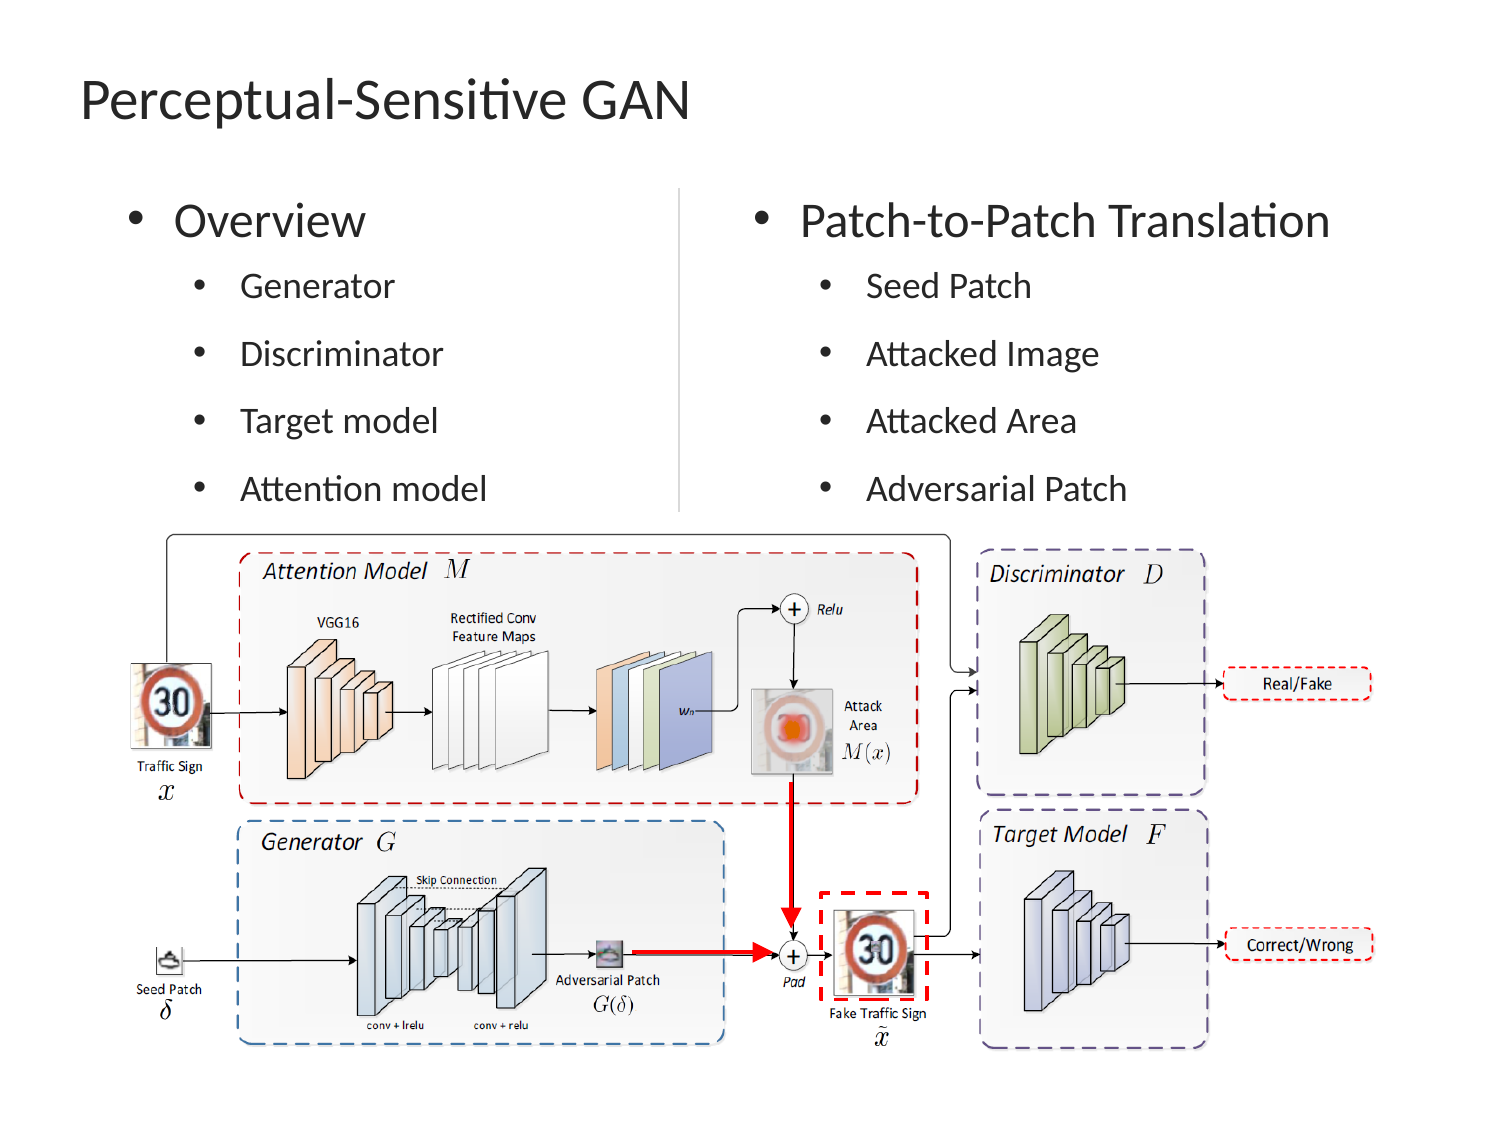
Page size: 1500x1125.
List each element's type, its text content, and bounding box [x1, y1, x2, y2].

text_box Overview [112, 137, 573, 268]
title Perceptual-Sensitive GAN [64, 30, 809, 161]
picture [125, 526, 1379, 1053]
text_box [631, 781, 928, 1000]
text_box Patch-to-Patch Translation [738, 137, 1365, 268]
